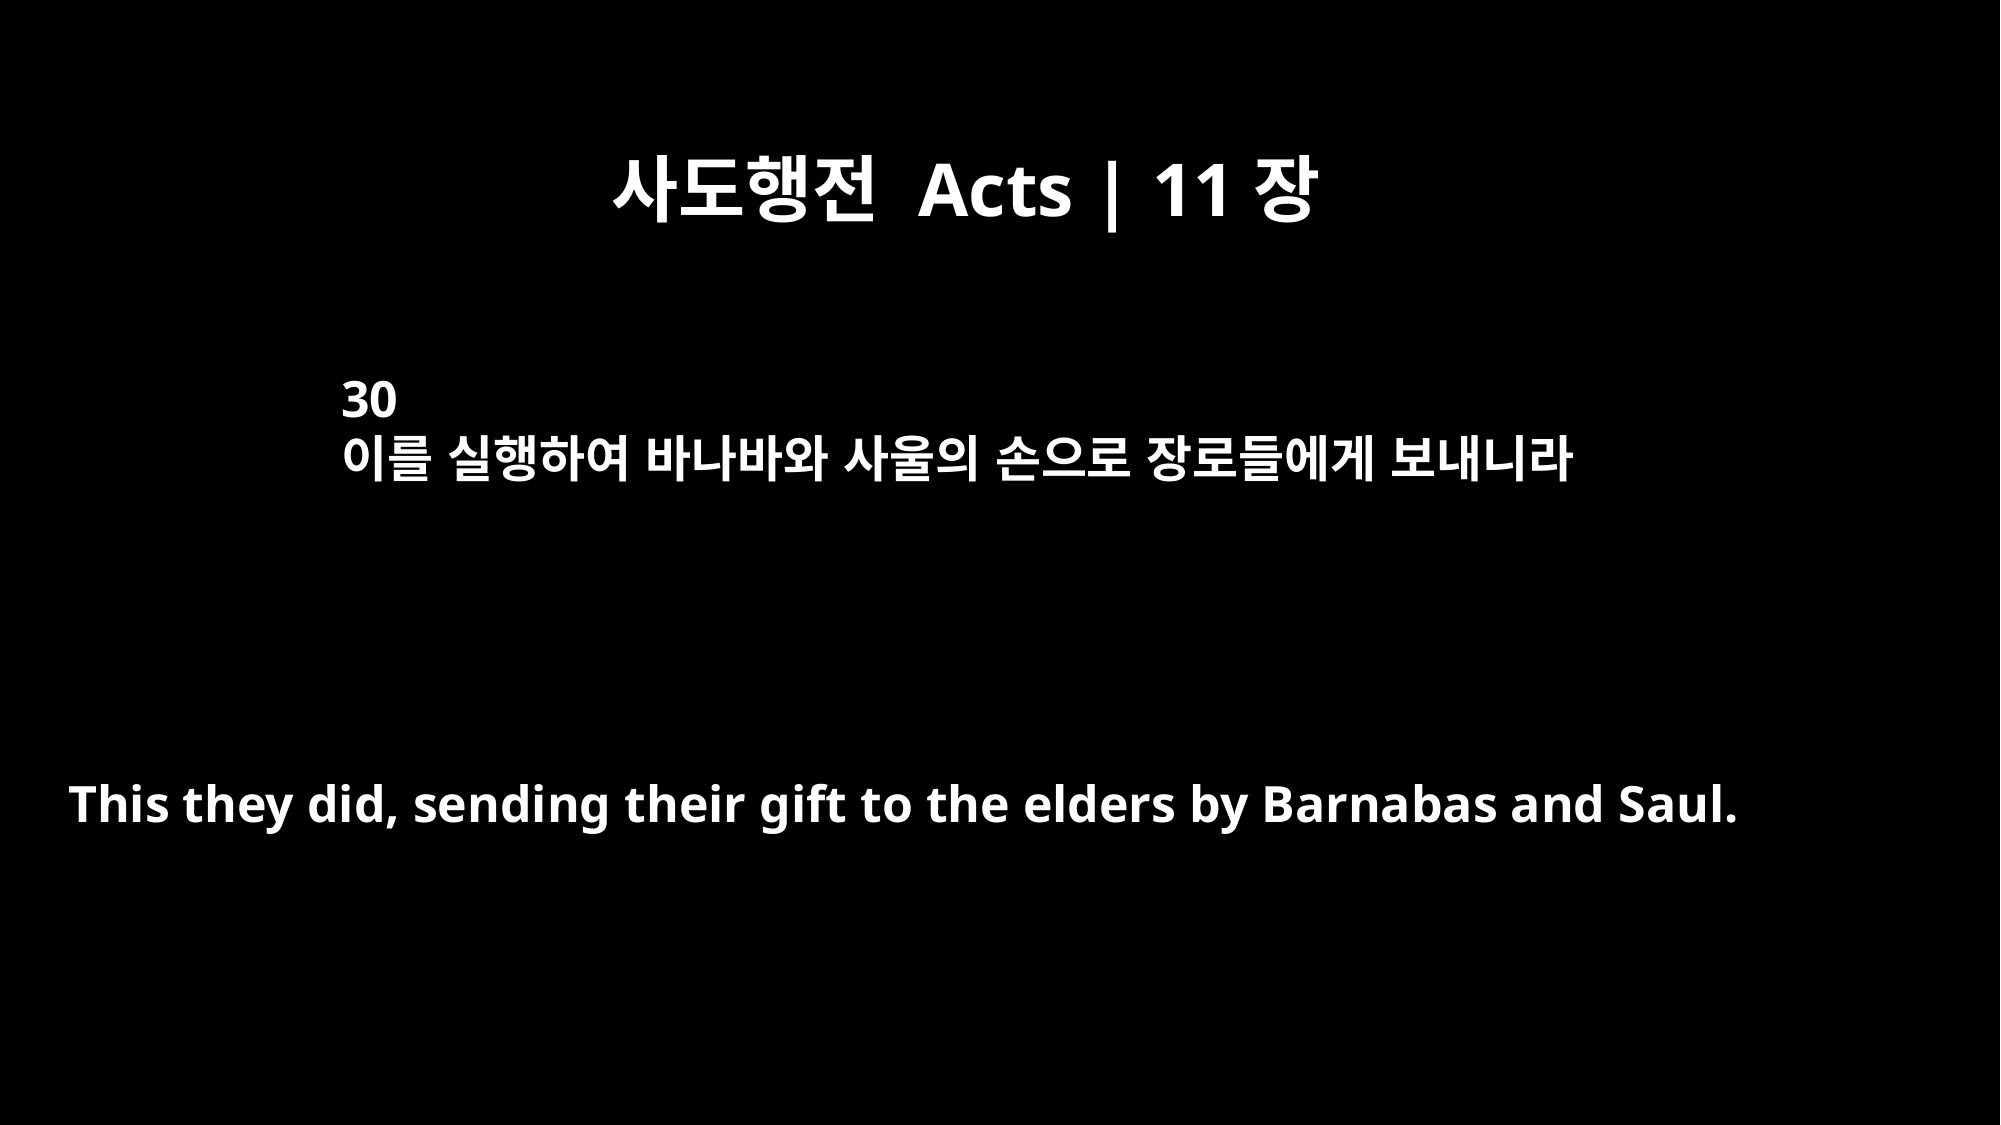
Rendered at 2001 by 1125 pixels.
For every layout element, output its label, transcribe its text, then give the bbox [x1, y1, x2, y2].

text_box 사도행전 Acts | 11장 [596, 136, 1336, 239]
text_box This they did, sending their gift to the elders by Barnabas and Saul. [53, 764, 1755, 840]
text_box 30 이를 실행하여 바나바와 사울의 손으로 장로들에게 보내니라 [326, 359, 1591, 495]
